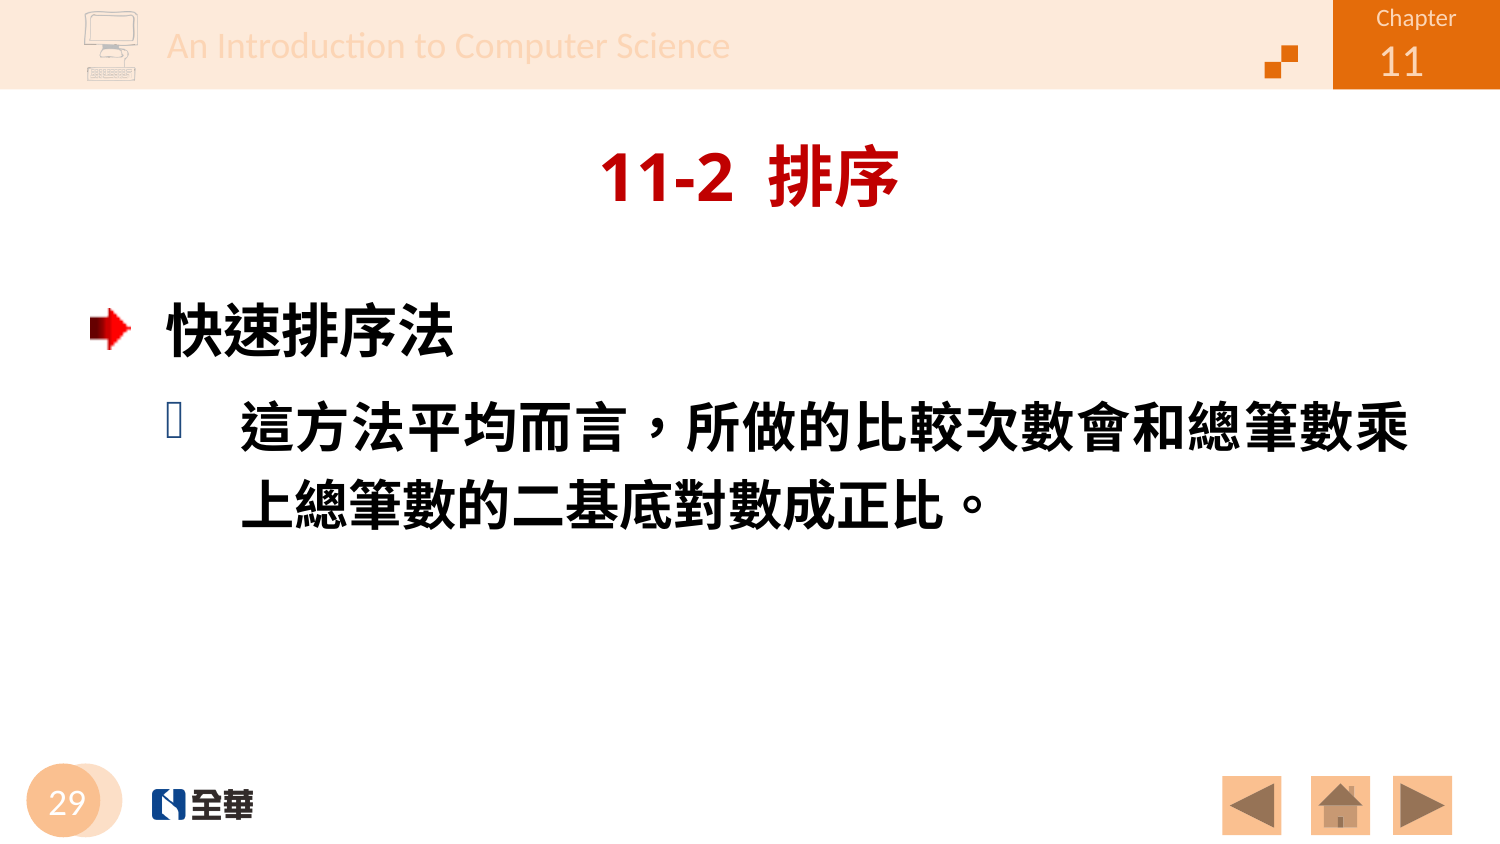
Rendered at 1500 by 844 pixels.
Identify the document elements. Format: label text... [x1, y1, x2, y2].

picture [152, 789, 253, 820]
picture [84, 11, 138, 81]
list 快速排序法 這方法平均而言，所做的比較次數會和總筆數乘上總筆數的二基底對數成正比。 [75, 272, 1425, 754]
title 11-2 排序 [75, 104, 1425, 245]
picture [90, 308, 131, 350]
